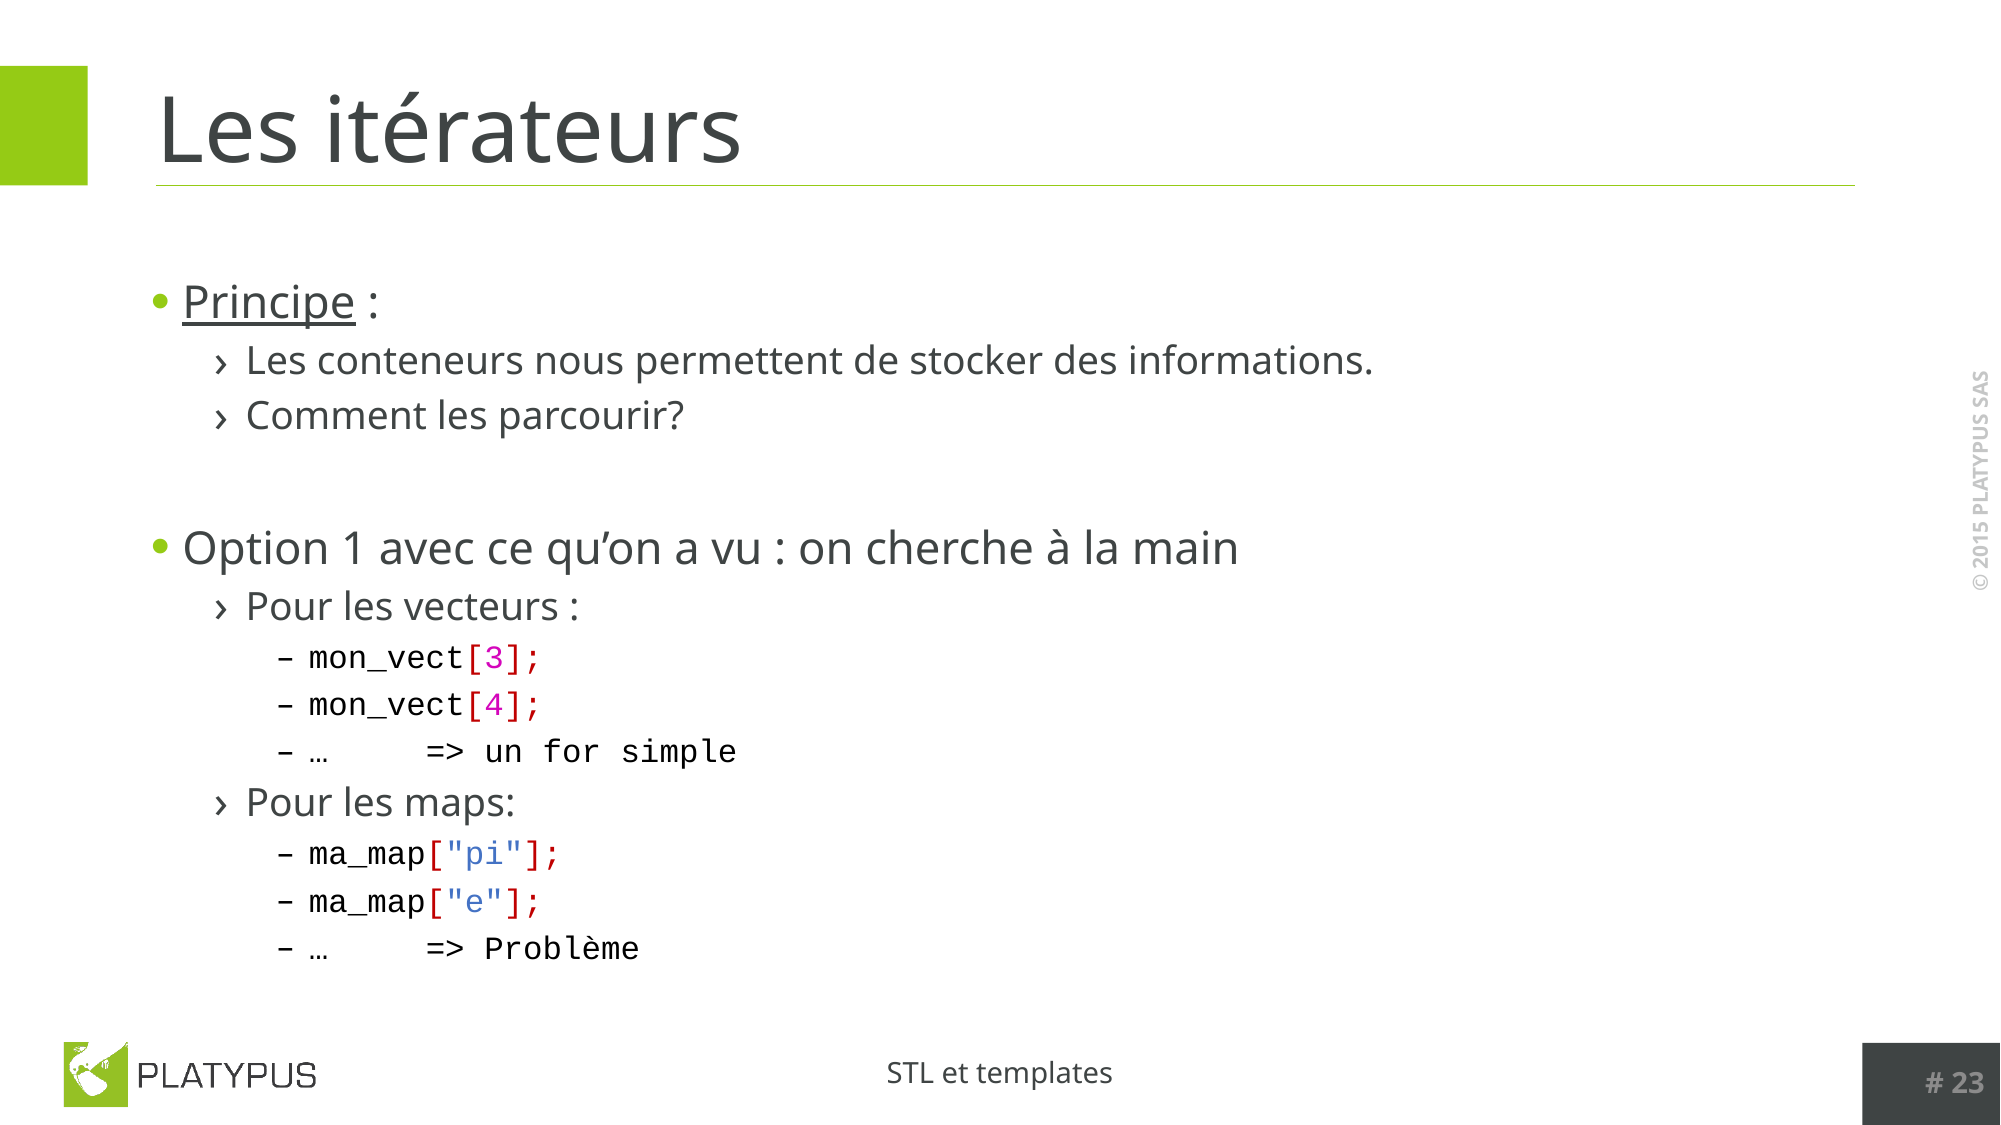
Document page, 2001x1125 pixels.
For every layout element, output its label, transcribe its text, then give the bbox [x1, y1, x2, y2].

title Les itérateurs [141, 23, 1867, 242]
slide_number # 23 [1862, 1042, 2000, 1125]
list Principe : Les conteneurs nous permettent de stocker des informations. Comment les parcourir? Option 1 avec ce qu’on a vu : on cherche à la main Pour les vecteurs : mon_vect[3]; mon_vect[4]; … => un for simple Pour les maps: ma_map["pi"]; ma_map["e"]; … => Problème [135, 265, 1861, 980]
picture [59, 1035, 322, 1110]
list STL et templates [639, 1051, 1361, 1088]
